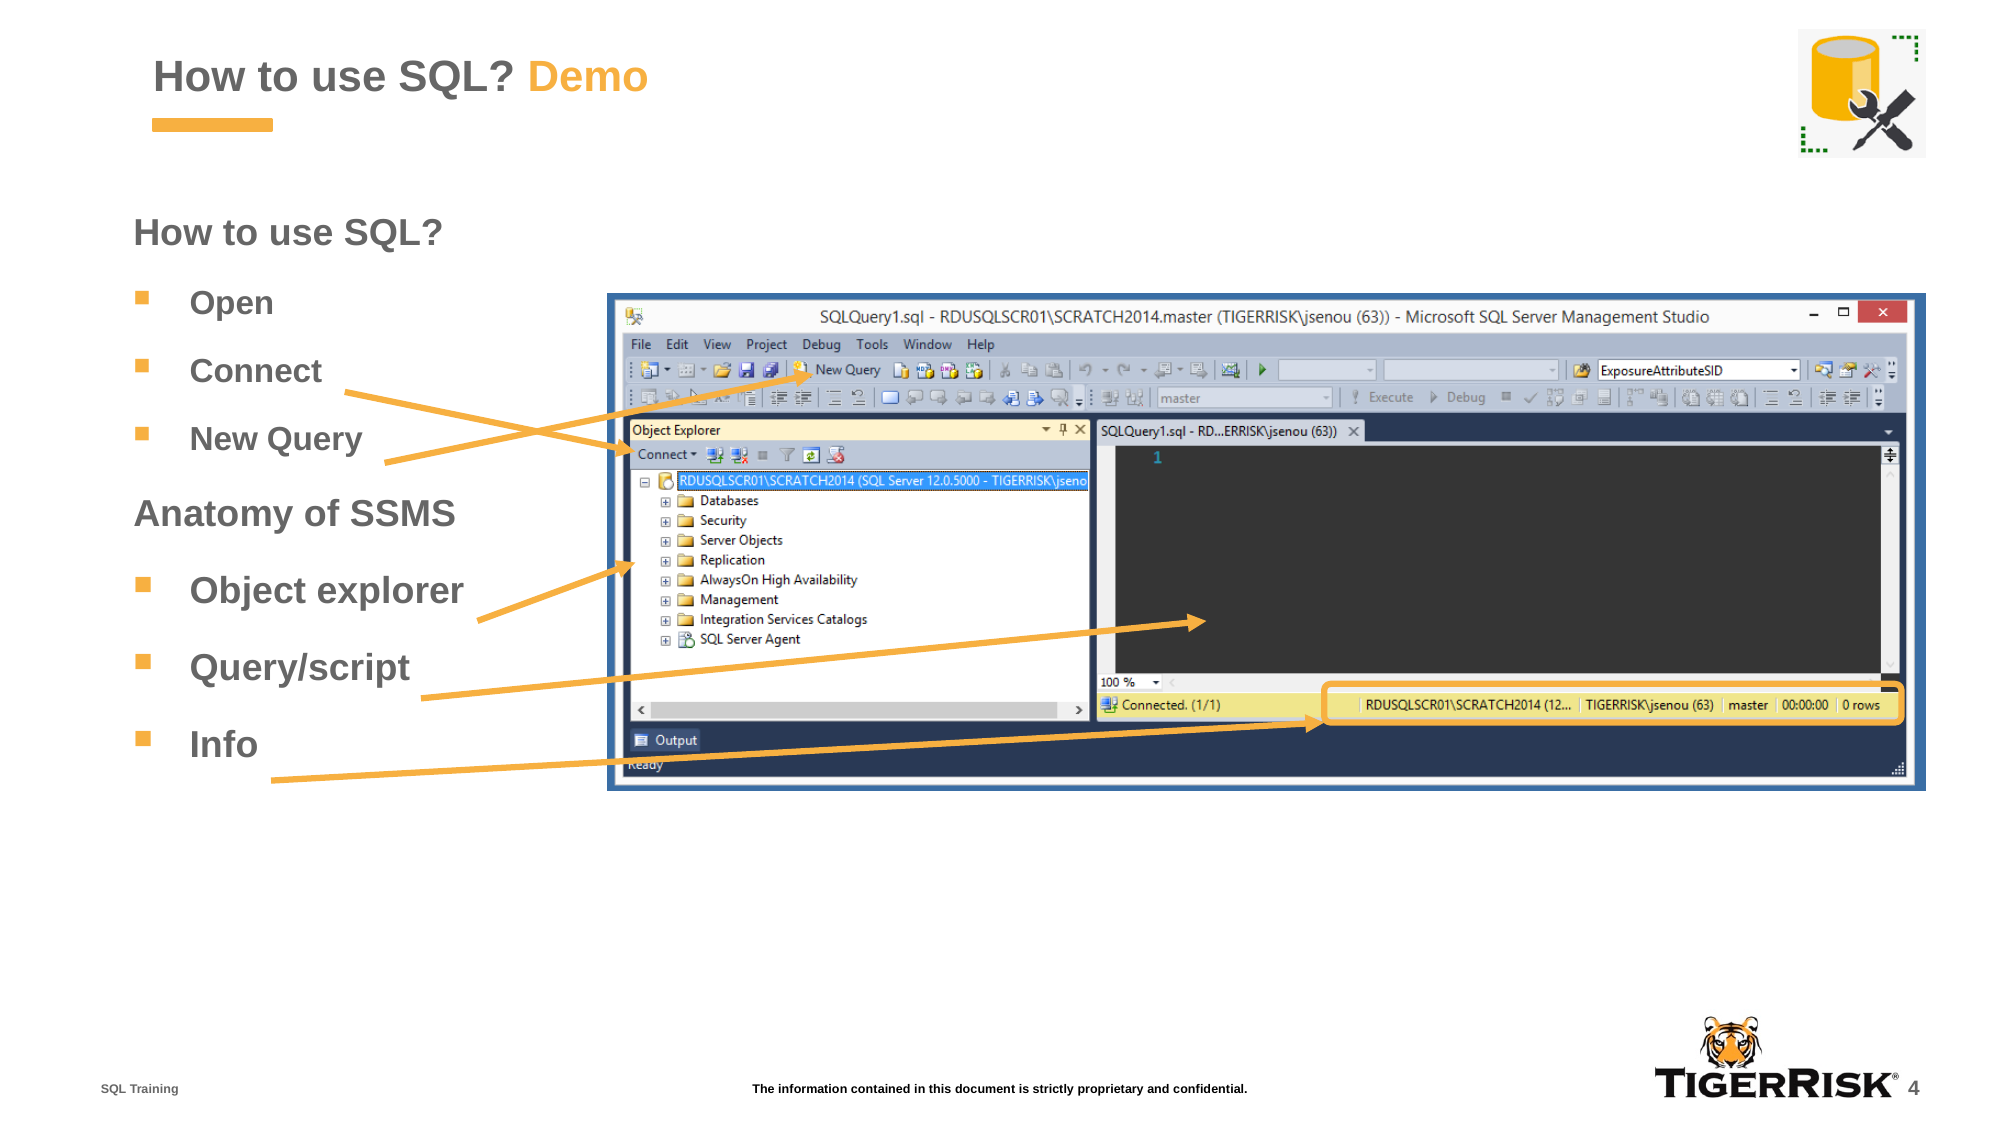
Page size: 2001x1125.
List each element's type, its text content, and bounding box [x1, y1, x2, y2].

picture [607, 293, 1926, 791]
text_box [420, 620, 1207, 699]
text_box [270, 722, 1325, 781]
picture [1797, 28, 1926, 158]
title How to use SQL? Demo [138, 40, 1751, 109]
picture [1651, 1009, 1902, 1098]
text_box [384, 373, 814, 464]
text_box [477, 562, 636, 619]
text_box How to use SQL? Open Connect New Query Anatomy of SSMS Object explorer Query/script Info [118, 200, 944, 1003]
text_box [344, 391, 636, 452]
